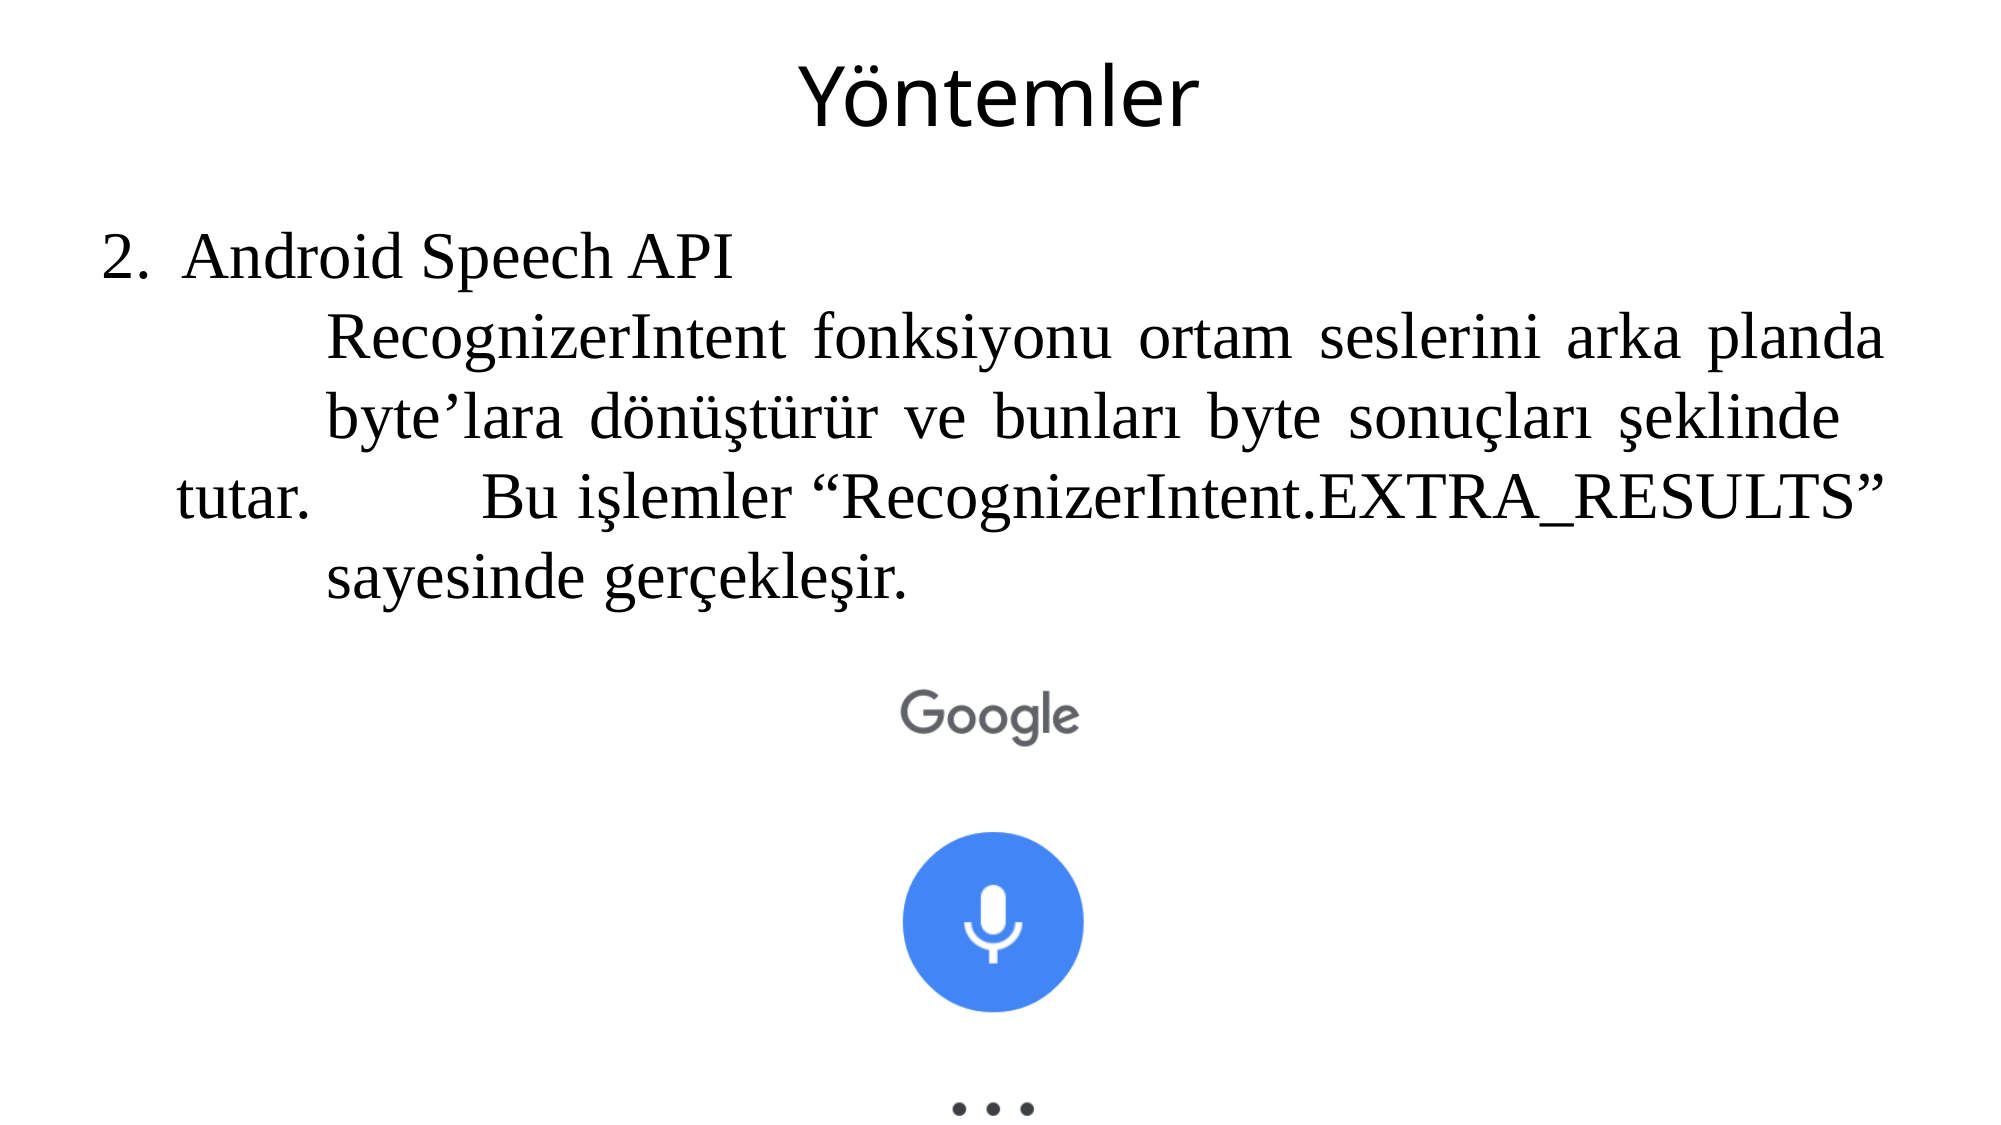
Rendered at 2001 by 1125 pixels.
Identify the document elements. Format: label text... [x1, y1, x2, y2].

text_box 2. Android Speech API RecognizerIntent fonksiyonu ortam seslerini arka planda byte’lara dönüştürür ve bunları byte sonuçları şeklinde tutar. Bu işlemler “RecognizerIntent.EXTRA_RESULTS” sayesinde gerçekleşir. [86, 204, 1904, 619]
picture [886, 680, 1103, 1125]
text_box Yöntemler [0, 35, 2000, 151]
